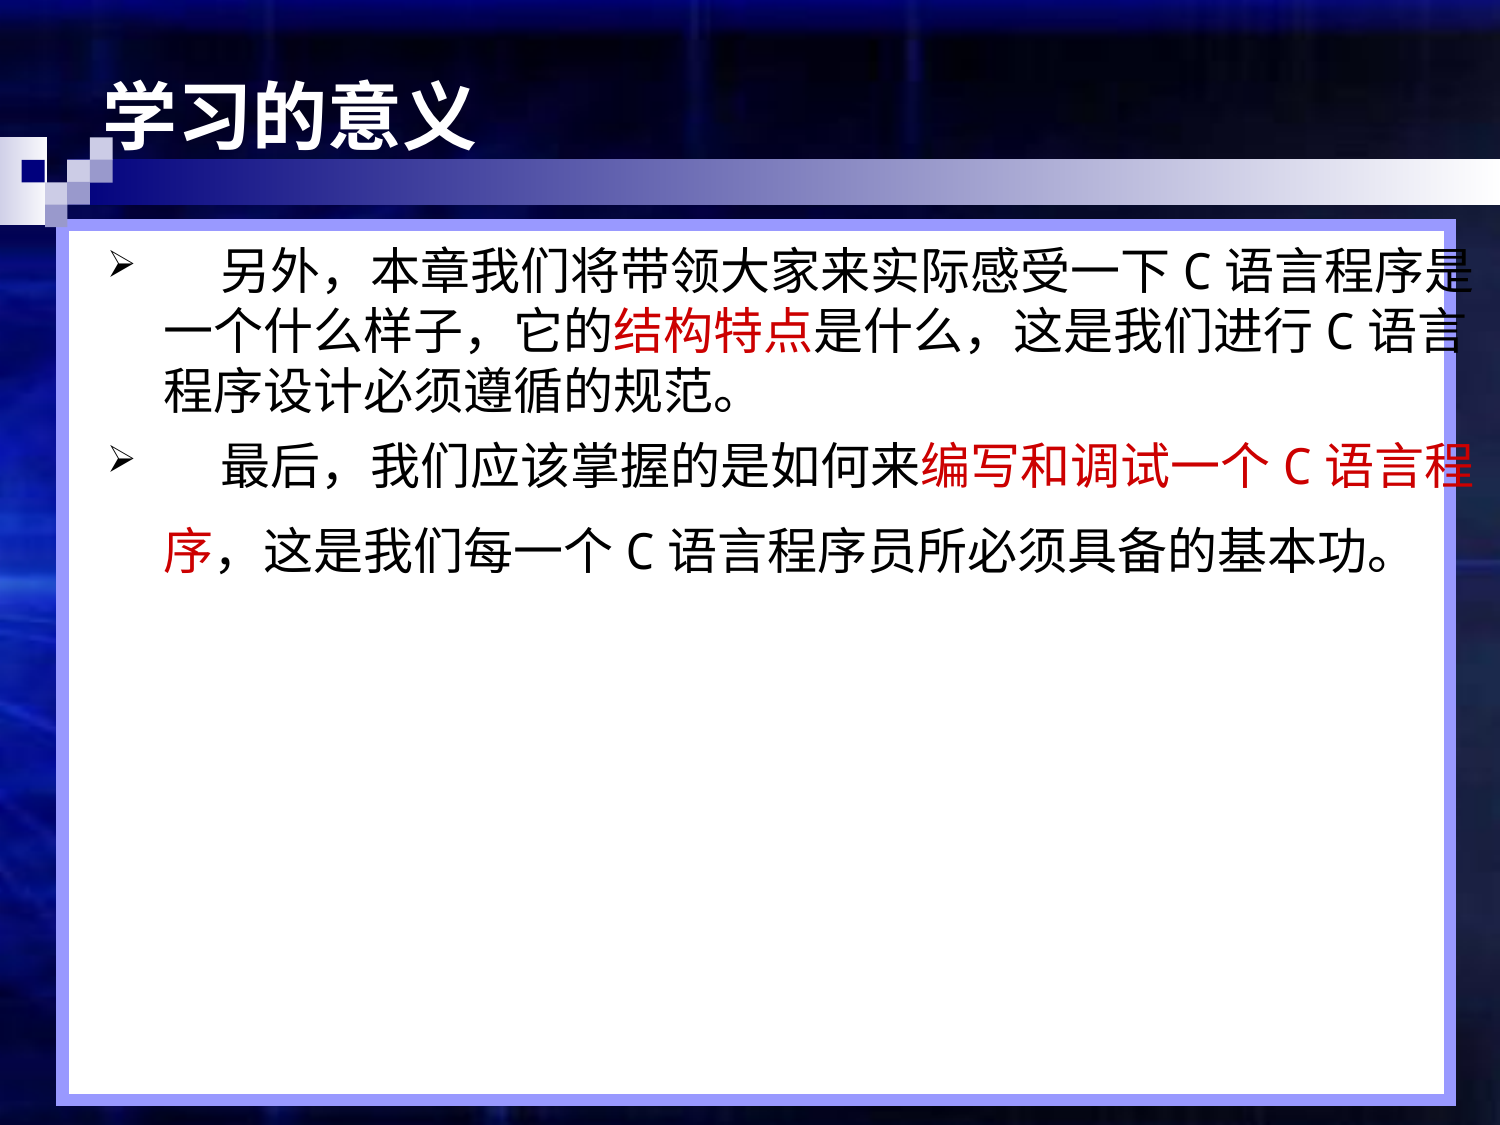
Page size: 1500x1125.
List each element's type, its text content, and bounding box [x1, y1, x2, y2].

text_box 另外，本章我们将带领大家来实际感受一下C语言程序是一个什么样子，它的结构特点是什么，这是我们进行C语言程序设计必须遵循的规范。 最后，我们应该掌握的是如何来编写和调试一个C语言程序，这是我们每一个C语言程序员所必须具备的基本功。 [92, 231, 1500, 587]
picture [0, 225, 1500, 1125]
picture [68, 205, 1500, 231]
picture [0, 0, 1500, 182]
text_box 学习的意义 [87, 62, 1258, 167]
